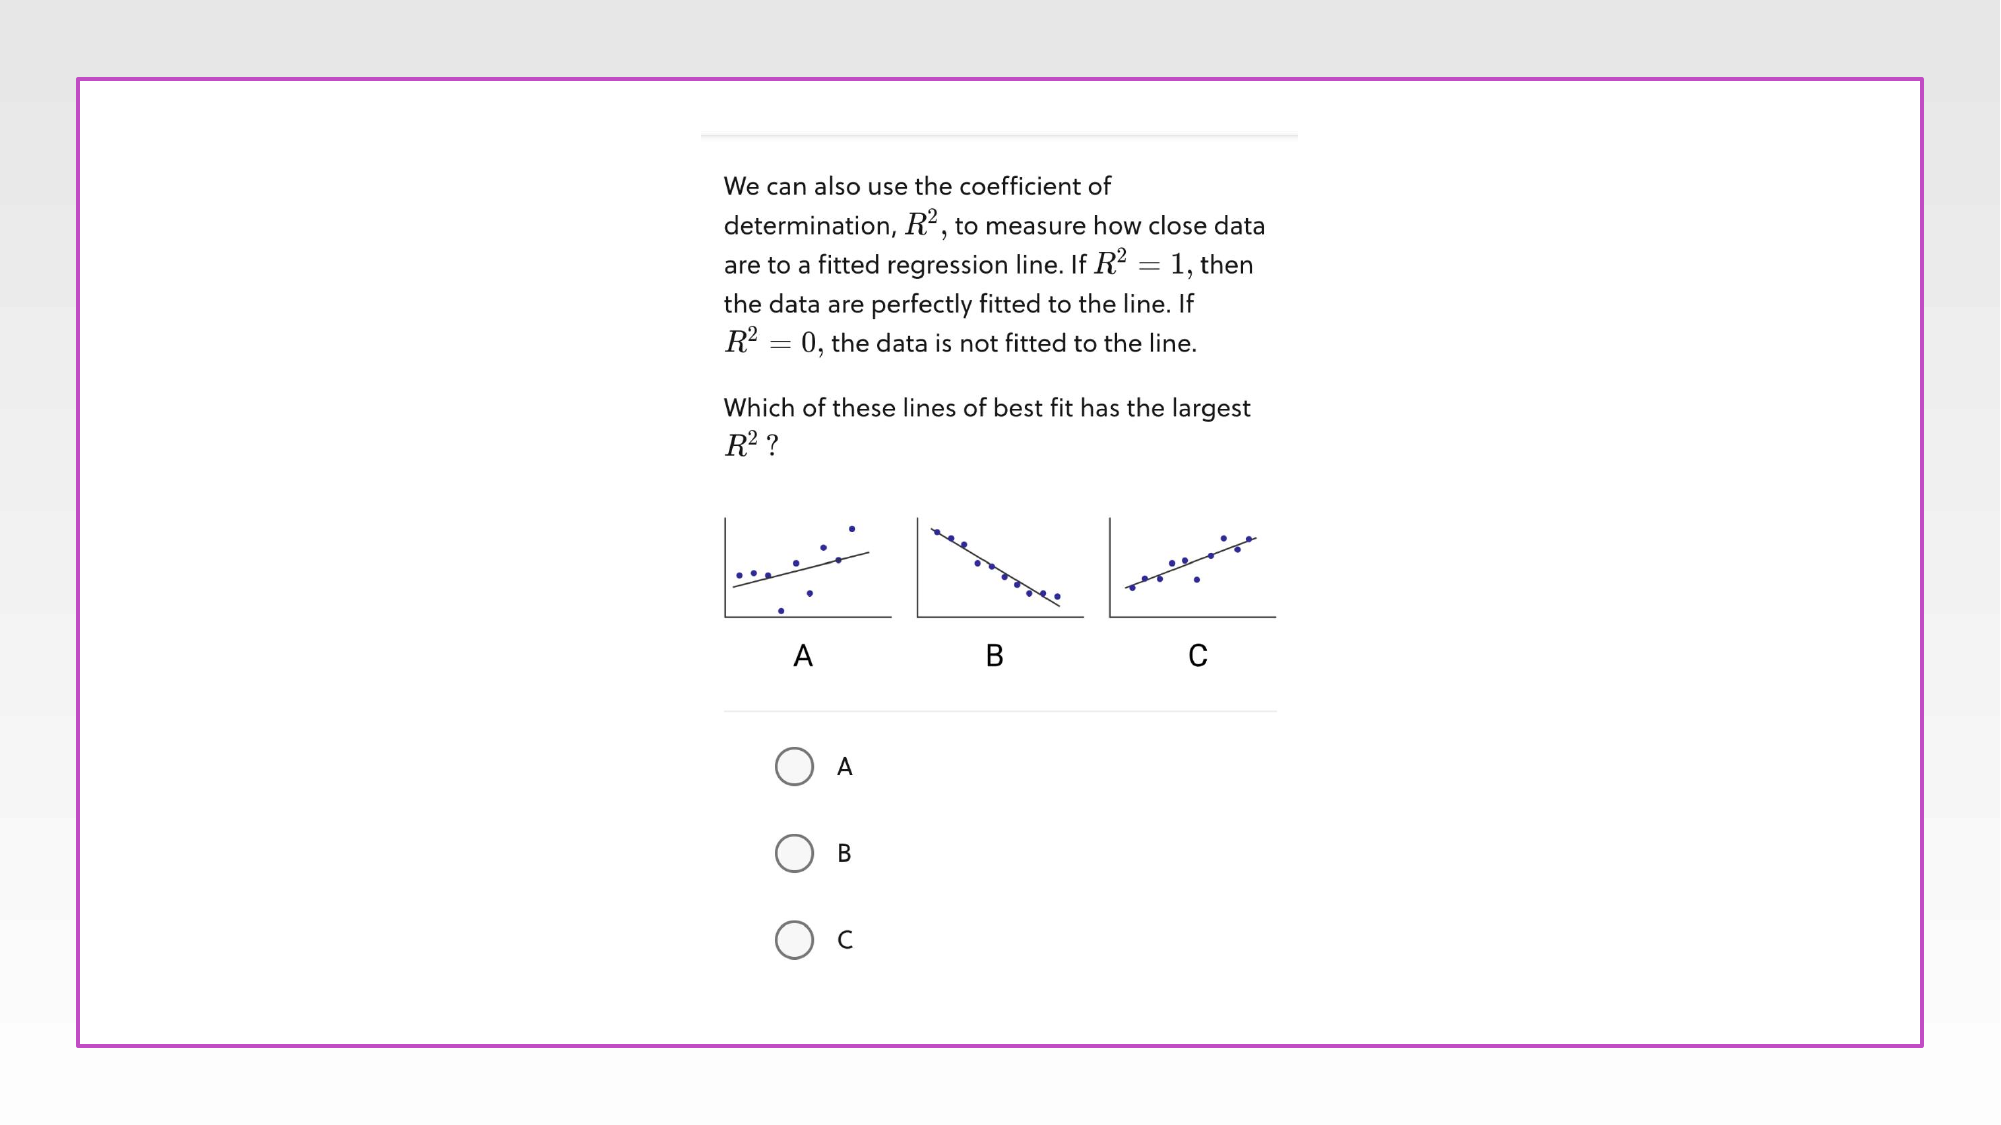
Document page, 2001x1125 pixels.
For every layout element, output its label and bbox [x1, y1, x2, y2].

text_box [0, 0, 2000, 1125]
picture [700, 130, 1299, 994]
text_box [77, 77, 1923, 1048]
